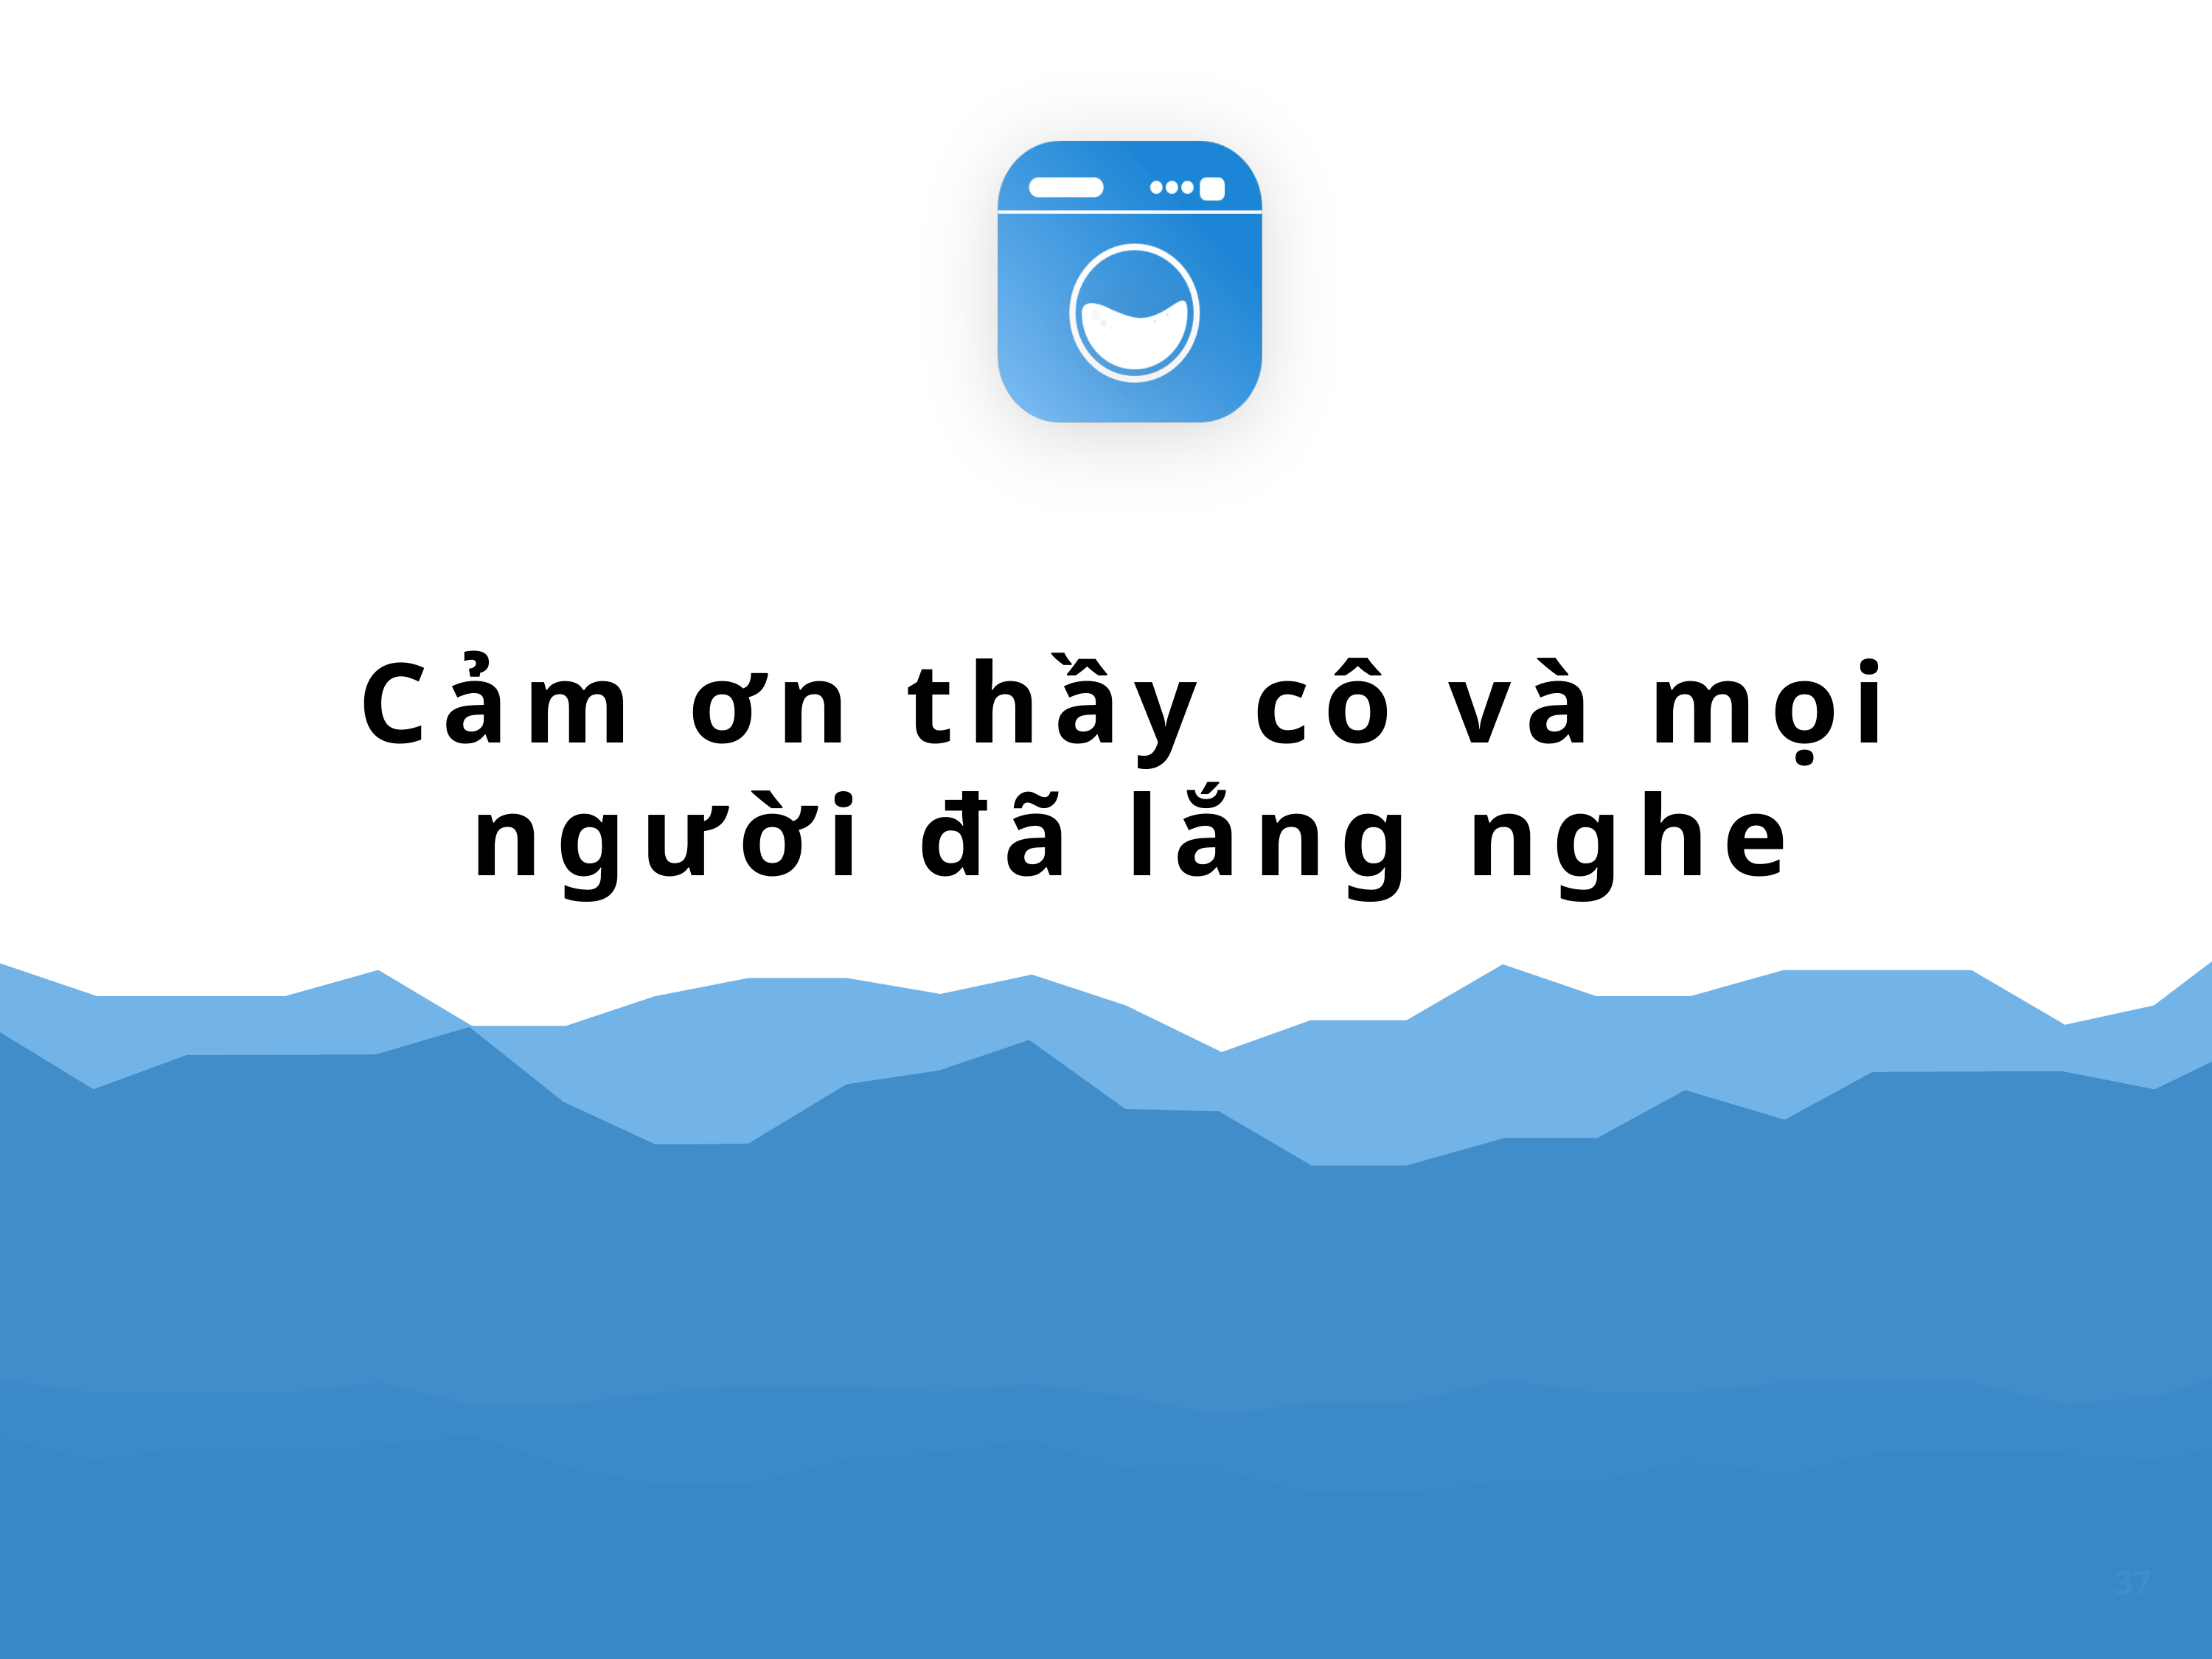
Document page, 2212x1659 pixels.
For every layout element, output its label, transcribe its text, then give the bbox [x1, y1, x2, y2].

picture [905, 52, 1355, 532]
text_box Cảm ơn thầy cô và mọi người đã lắng nghe [335, 632, 1924, 898]
